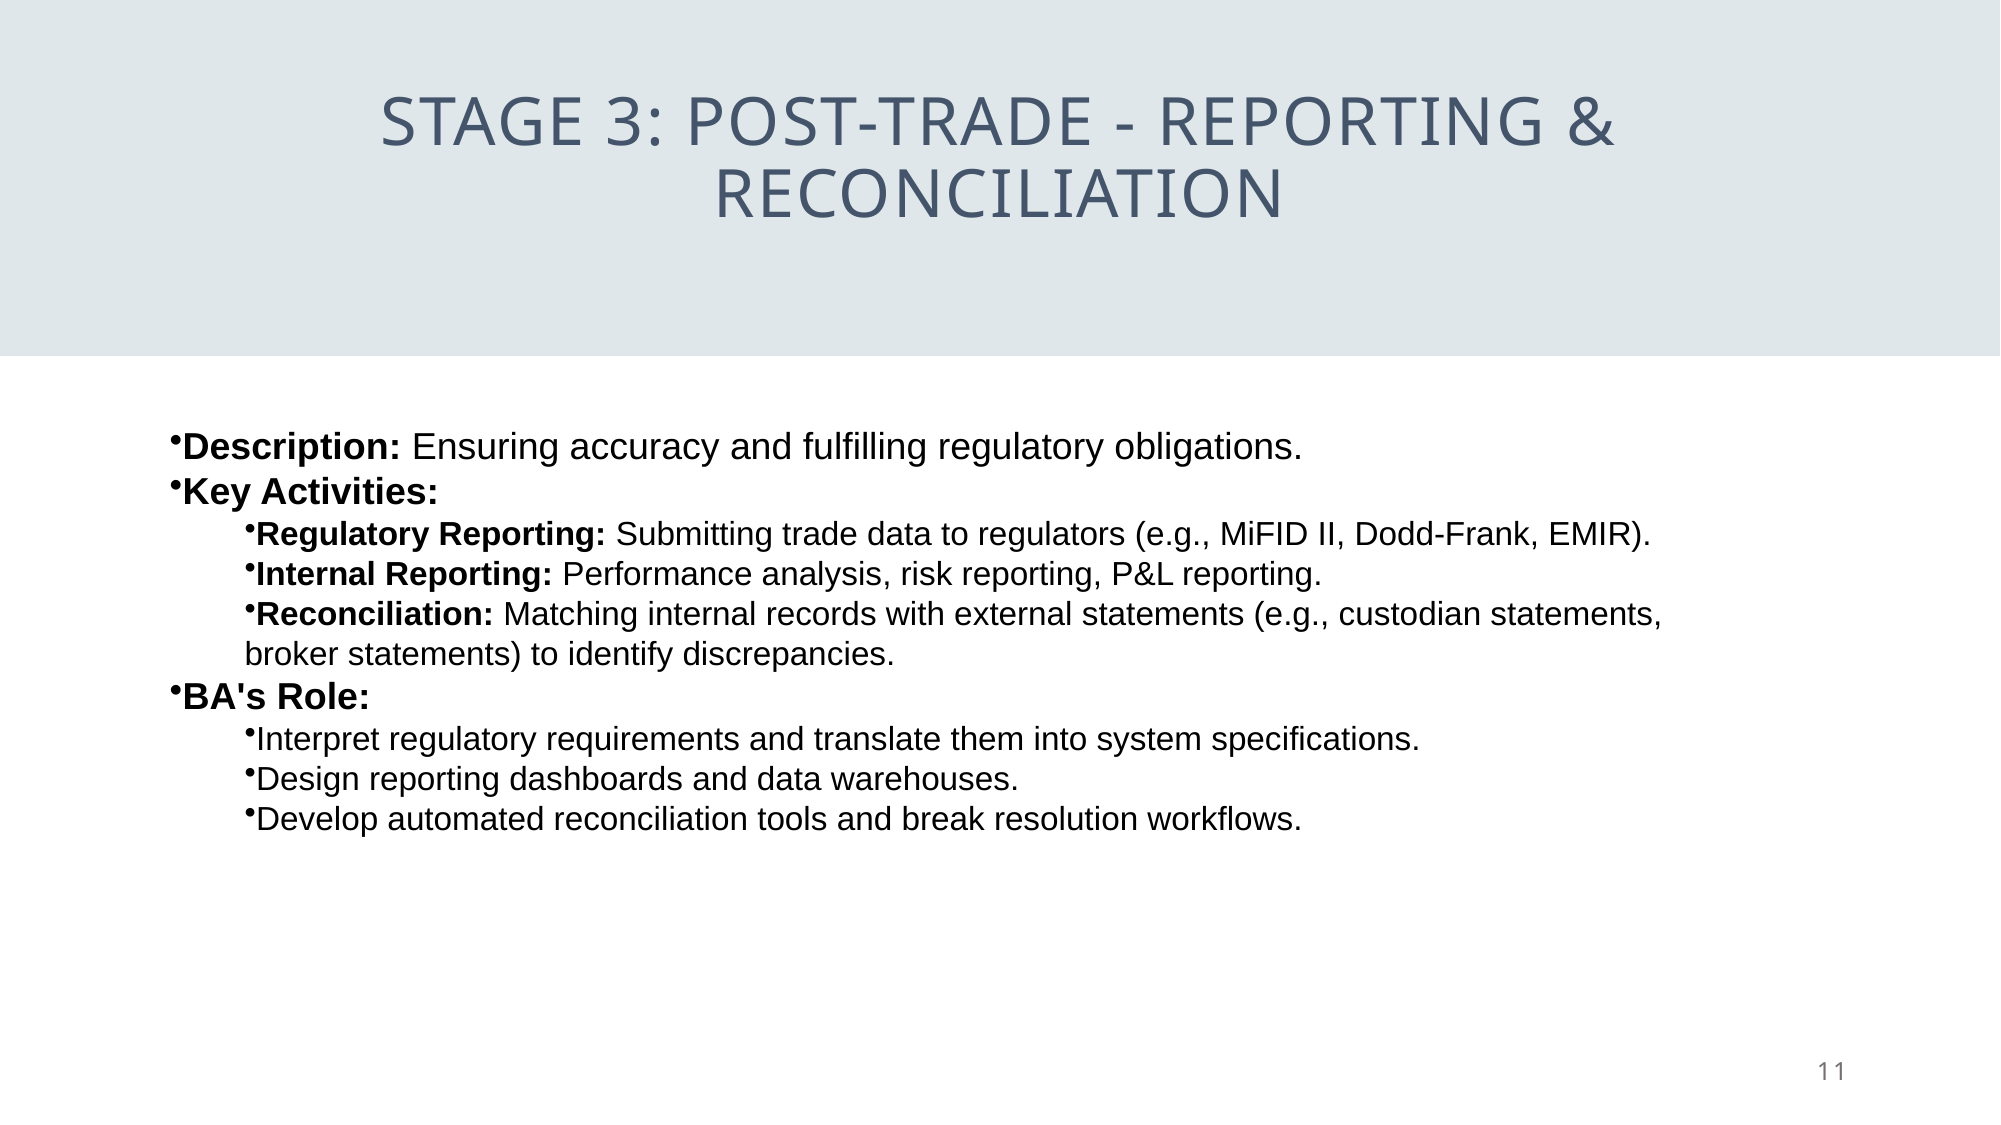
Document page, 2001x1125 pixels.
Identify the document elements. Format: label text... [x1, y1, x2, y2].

slide_number 11 [1412, 1042, 1863, 1103]
list Description: Ensuring accuracy and fulfilling regulatory obligations. Key Activities: Regulatory Reporting: Submitting trade data to regulators (e.g., MiFID II, Dodd-Frank, EMIR). Internal Reporting: Performance analysis, risk reporting, P&L reporting. Reconciliation: Matching internal records with external statements (e.g., custodian statements, broker statements) to identify discrepancies. BA's Role: Interpret regulatory requirements and translate them into system specifications. Design reporting dashboards and data warehouses. Develop automated reconciliation tools and break resolution workflows. [154, 325, 1774, 979]
title Stage 3: Post-Trade - Reporting & Reconciliation [137, 39, 1863, 239]
